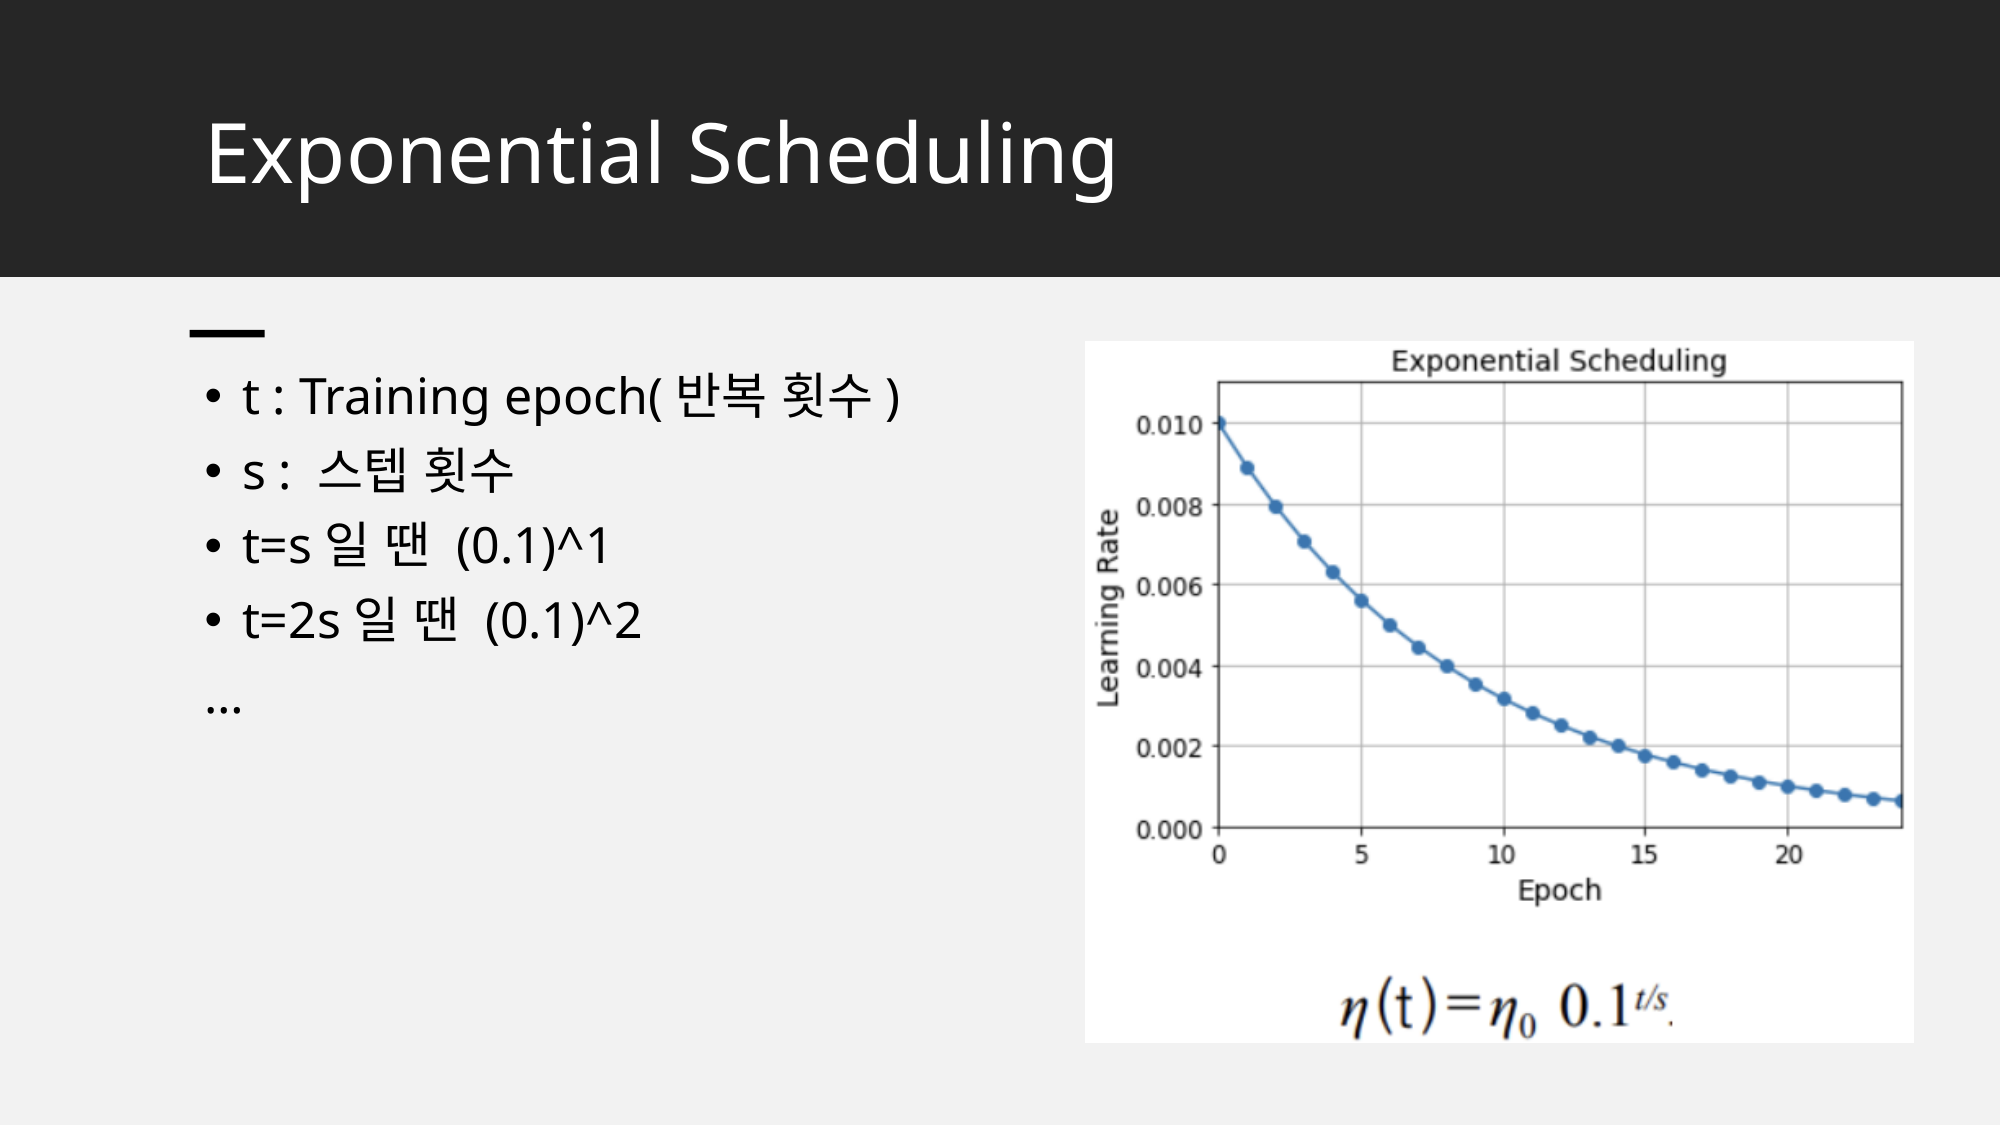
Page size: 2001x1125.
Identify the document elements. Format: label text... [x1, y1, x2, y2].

title Exponential Scheduling [189, 104, 1812, 253]
text_box [0, 276, 2000, 1125]
text_box [0, 0, 2000, 276]
picture [1085, 341, 1914, 1043]
text_box [189, 329, 266, 338]
list t : Training epoch(반복 횟수) s : 스텝 횟수 t=s일 땐 (0.1)^1 t=2s일 땐 (0.1)^2 … [189, 363, 1085, 1014]
